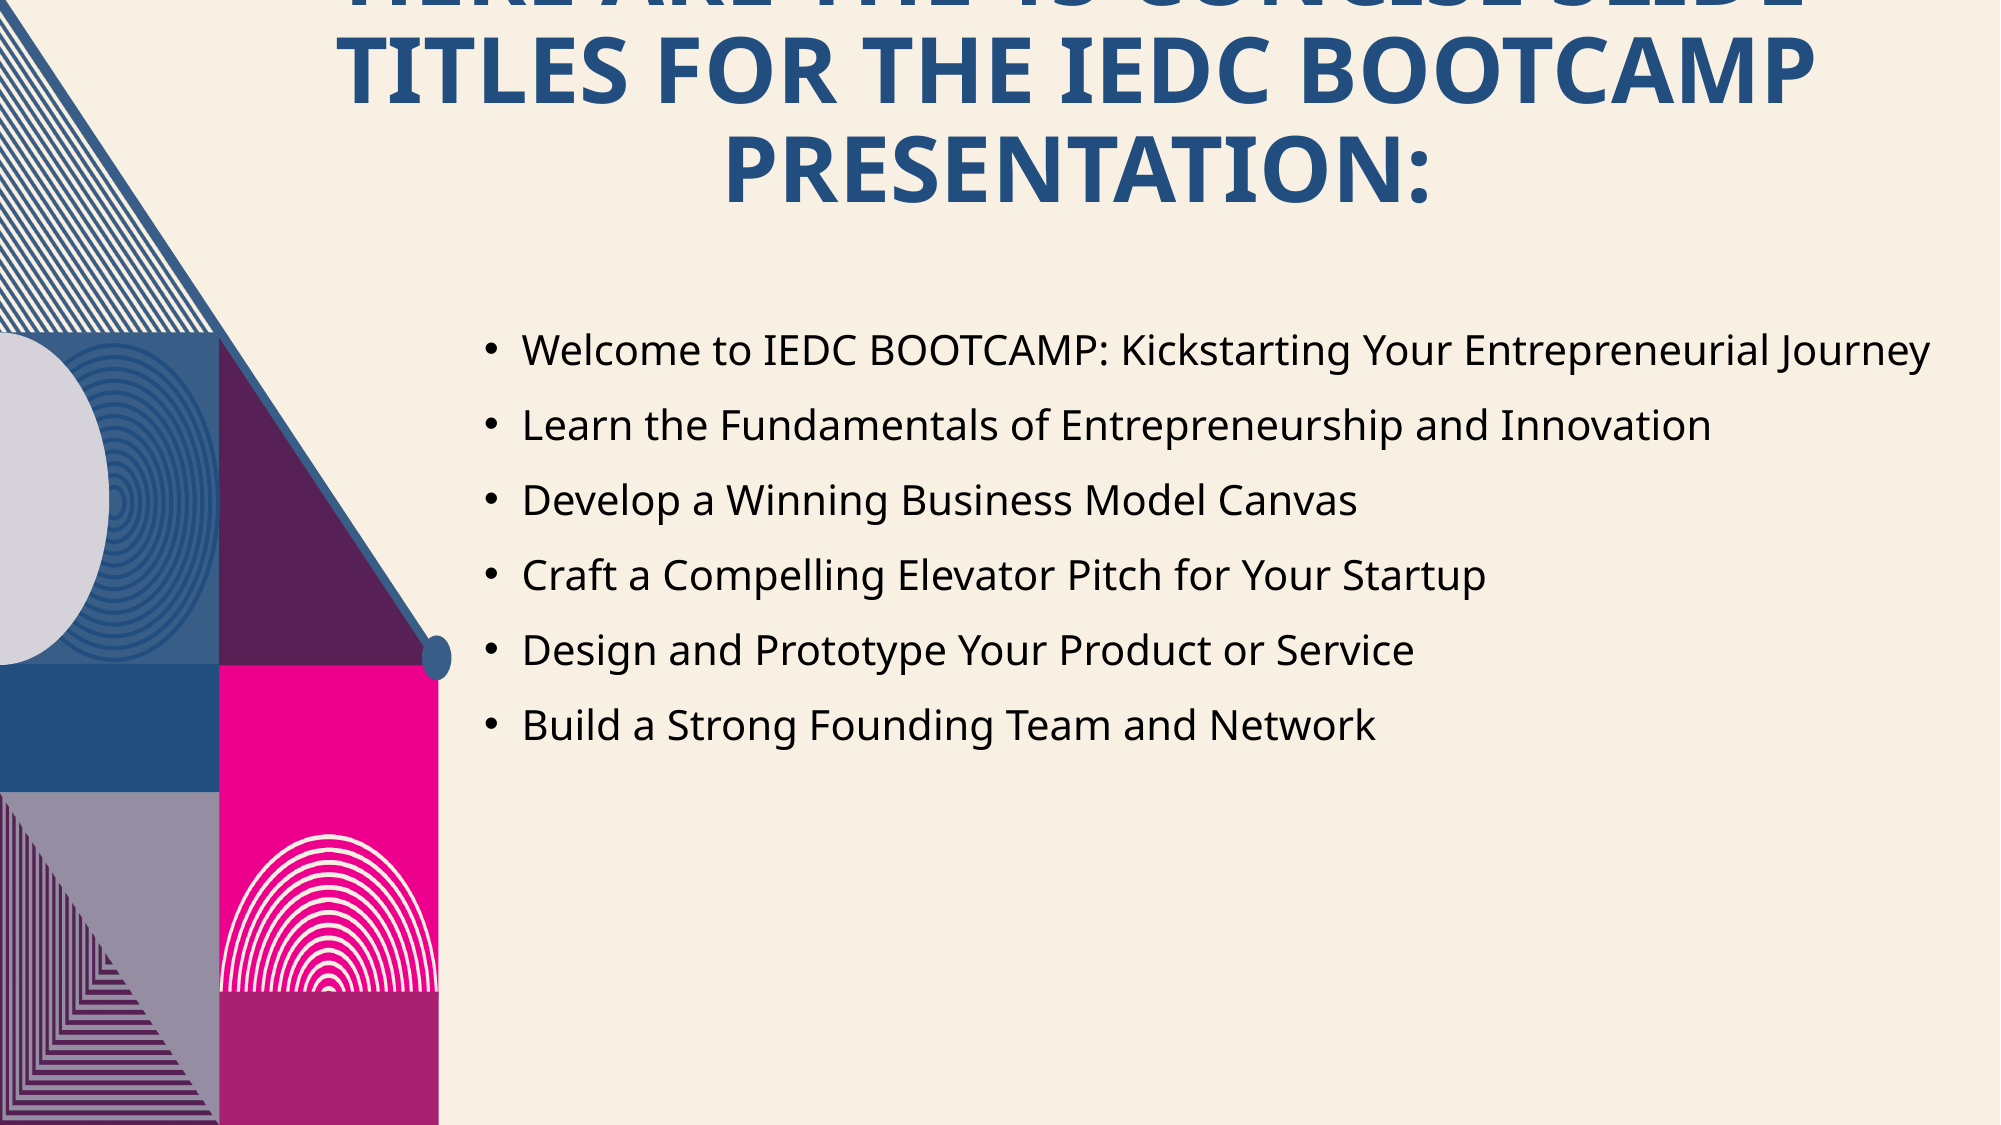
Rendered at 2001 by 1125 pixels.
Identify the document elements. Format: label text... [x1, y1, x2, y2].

picture [0, 793, 219, 1125]
picture [220, 834, 438, 991]
list Welcome to IEDC BOOTCAMP: Kickstarting Your Entrepreneurial Journey Learn the Fundamentals of Entrepreneurship and Innovation Develop a Winning Business Model Canvas Craft a Compelling Elevator Pitch for Your Startup Design and Prototype Your Product or Service Build a Strong Founding Team and Network [469, 316, 1960, 1021]
picture [8, 2, 219, 320]
picture [0, 9, 216, 334]
title Here are the 15 concise slide titles for the IEDC BOOTCAMP presentation: [194, 37, 1960, 231]
